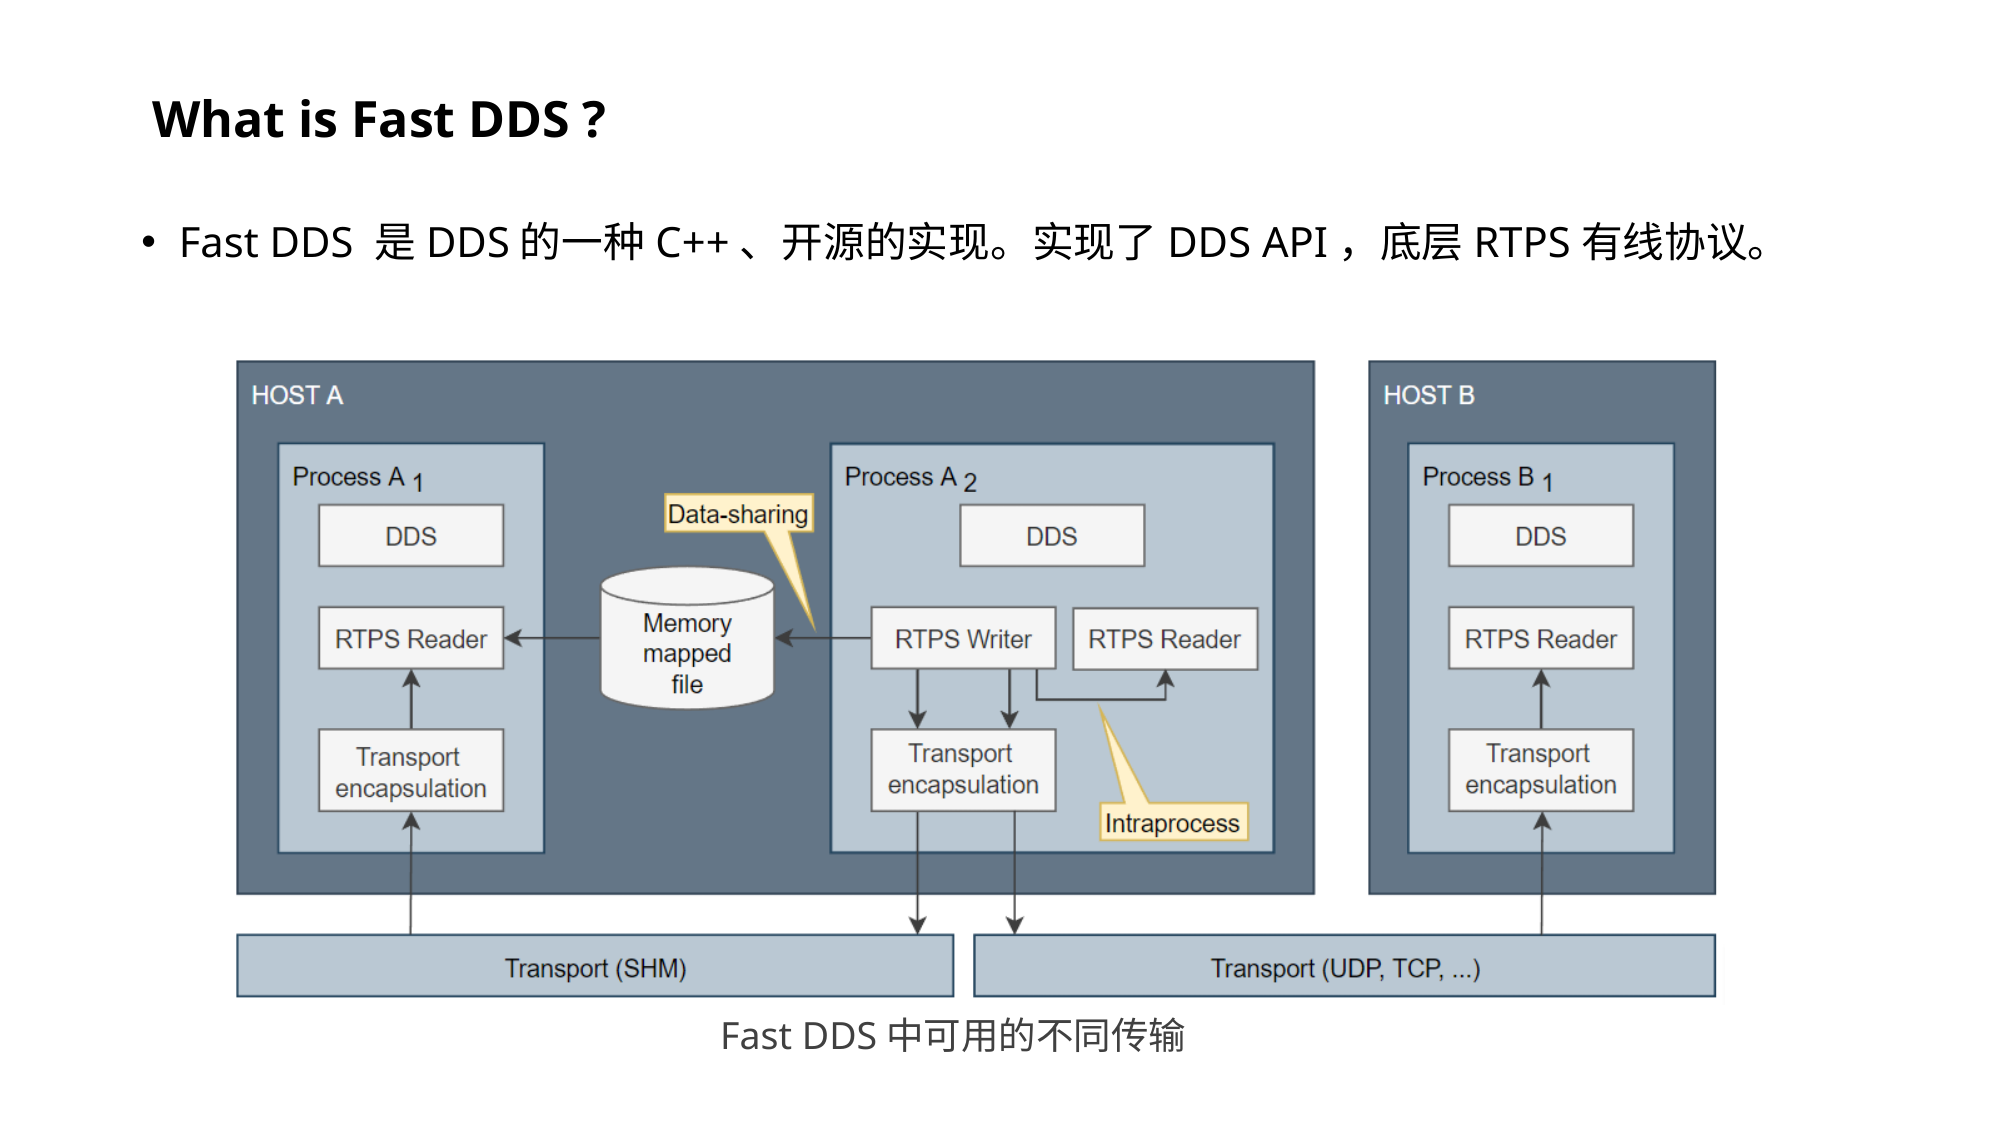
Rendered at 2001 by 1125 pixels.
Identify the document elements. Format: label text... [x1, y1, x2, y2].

picture [229, 353, 1725, 1005]
text_box Fast DDS中可用的不同传输 [705, 1005, 1706, 1065]
title What is Fast DDS ? [137, 59, 1863, 184]
list Fast DDS 是DDS的一种C++、开源的实现。实现了DDS API，底层RTPS有线协议。 [126, 183, 1852, 275]
